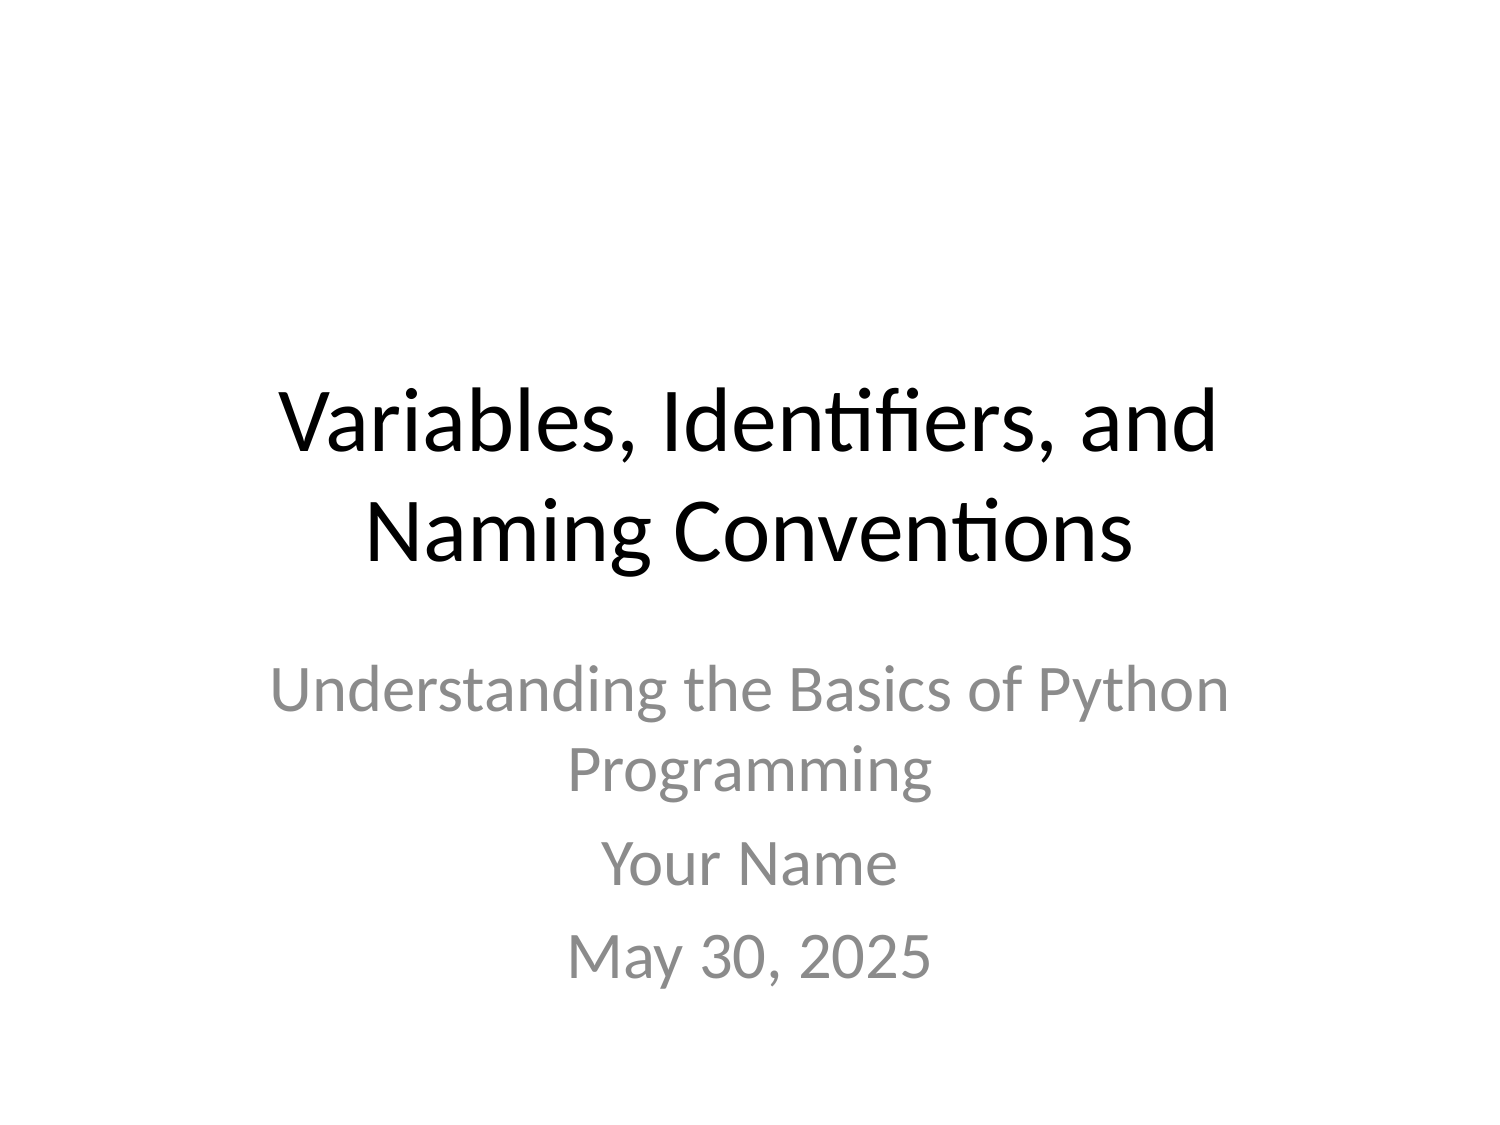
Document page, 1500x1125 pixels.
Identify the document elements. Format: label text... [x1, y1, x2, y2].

title Variables, Identifiers, and Naming Conventions [112, 349, 1388, 591]
subtitle Understanding the Basics of Python Programming Your Name May 30, 2025 [225, 637, 1275, 925]
